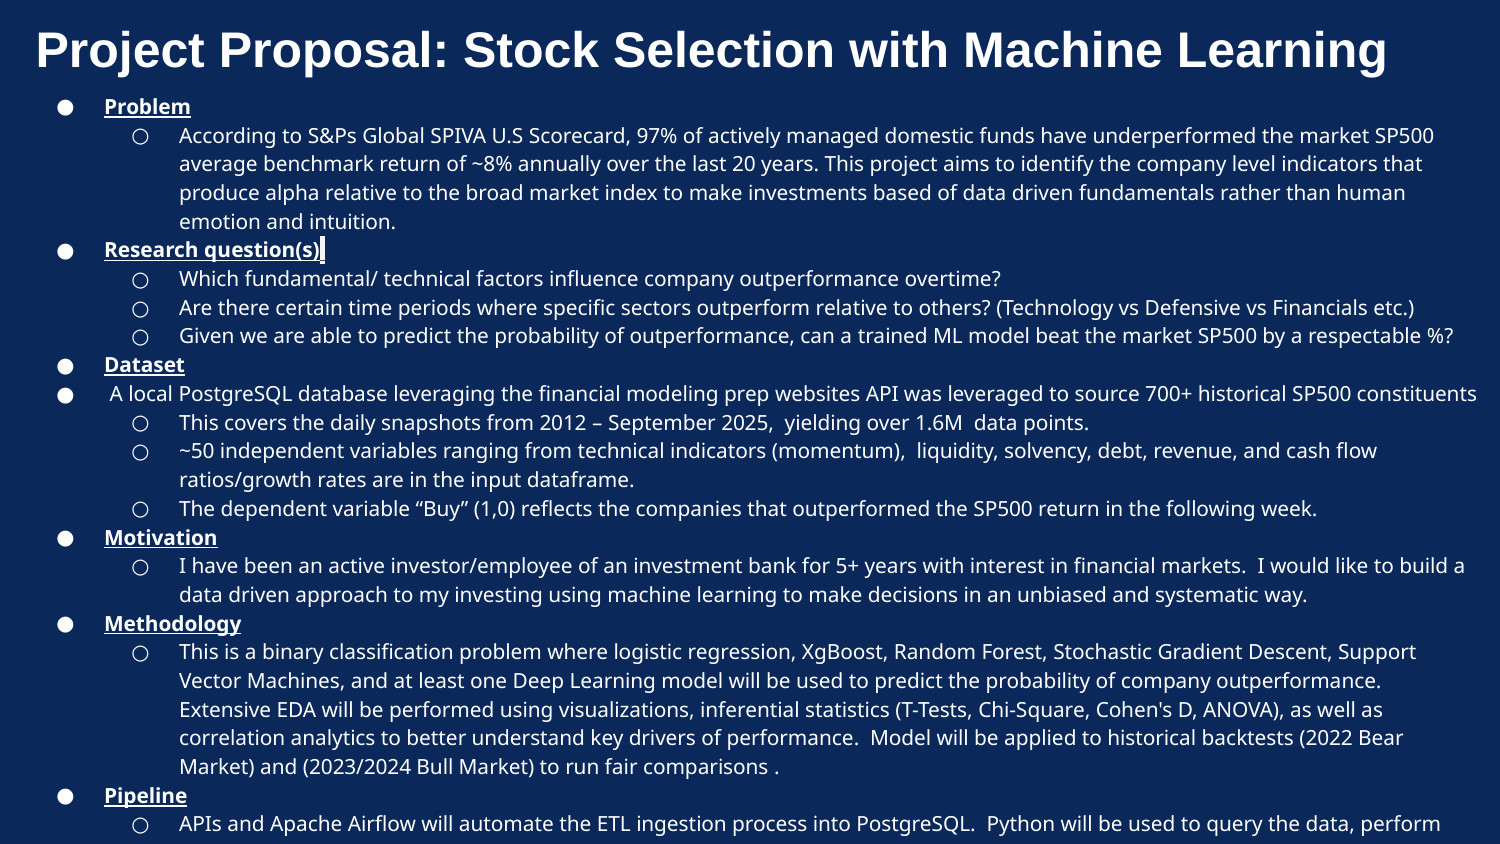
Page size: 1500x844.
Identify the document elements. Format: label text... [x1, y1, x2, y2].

text_box Project Proposal: Stock Selection with Machine Learning [20, 9, 1406, 145]
text_box Problem According to S&Ps Global SPIVA U.S Scorecard, 97% of actively managed domestic funds have underperformed the market SP500 average benchmark return of ~8% annually over the last 20 years. This project aims to identify the company level indicators that produce alpha relative to the broad market index to make investments based of data driven fundamentals rather than human emotion and intuition. Research question(s) Which fundamental/ technical factors influence company outperformance overtime? Are there certain time periods where specific sectors outperform relative to others? (Technology vs Defensive vs Financials etc.) Given we are able to predict the probability of outperformance, can a trained ML model beat the market SP500 by a respectable %? Dataset A local PostgreSQL database leveraging the financial modeling prep websites API was leveraged to source 700+ historical SP500 constituents This covers the daily snapshots from 2012 – September 2025, yielding over 1.6M data points. ~50 independent variables ranging from technical indicators (momentum), liquidity, solvency, debt, revenue, and cash flow ratios/growth rates are in the input dataframe. The dependent variable “Buy” (1,0) reflects the companies that outperformed the SP500 return in the following week. Motivation I have been an active investor/employee of an investment bank for 5+ years with interest in financial markets. I would like to build a data driven approach to my investing using machine learning to make decisions in an unbiased and systematic way. Methodology This is a binary classification problem where logistic regression, XgBoost, Random Forest, Stochastic Gradient Descent, Support Vector Machines, and at least one Deep Learning model will be used to predict the probability of company outperformance. Extensive EDA will be performed using visualizations, inferential statistics (T-Tests, Chi-Square, Cohen's D, ANOVA), as well as correlation analytics to better understand key drivers of performance. Model will be applied to historical backtests (2022 Bear Market) and (2023/2024 Bull Market) to run fair comparisons . Pipeline APIs and Apache Airflow will automate the ETL ingestion process into PostgreSQL. Python will be used to query the data, perform EDA and ML modeling. Lastly, the goal will be to build a web application in Streamlit to deploy the model for use by external stakeholders to enhance their investment strategy. [14, 74, 1495, 769]
